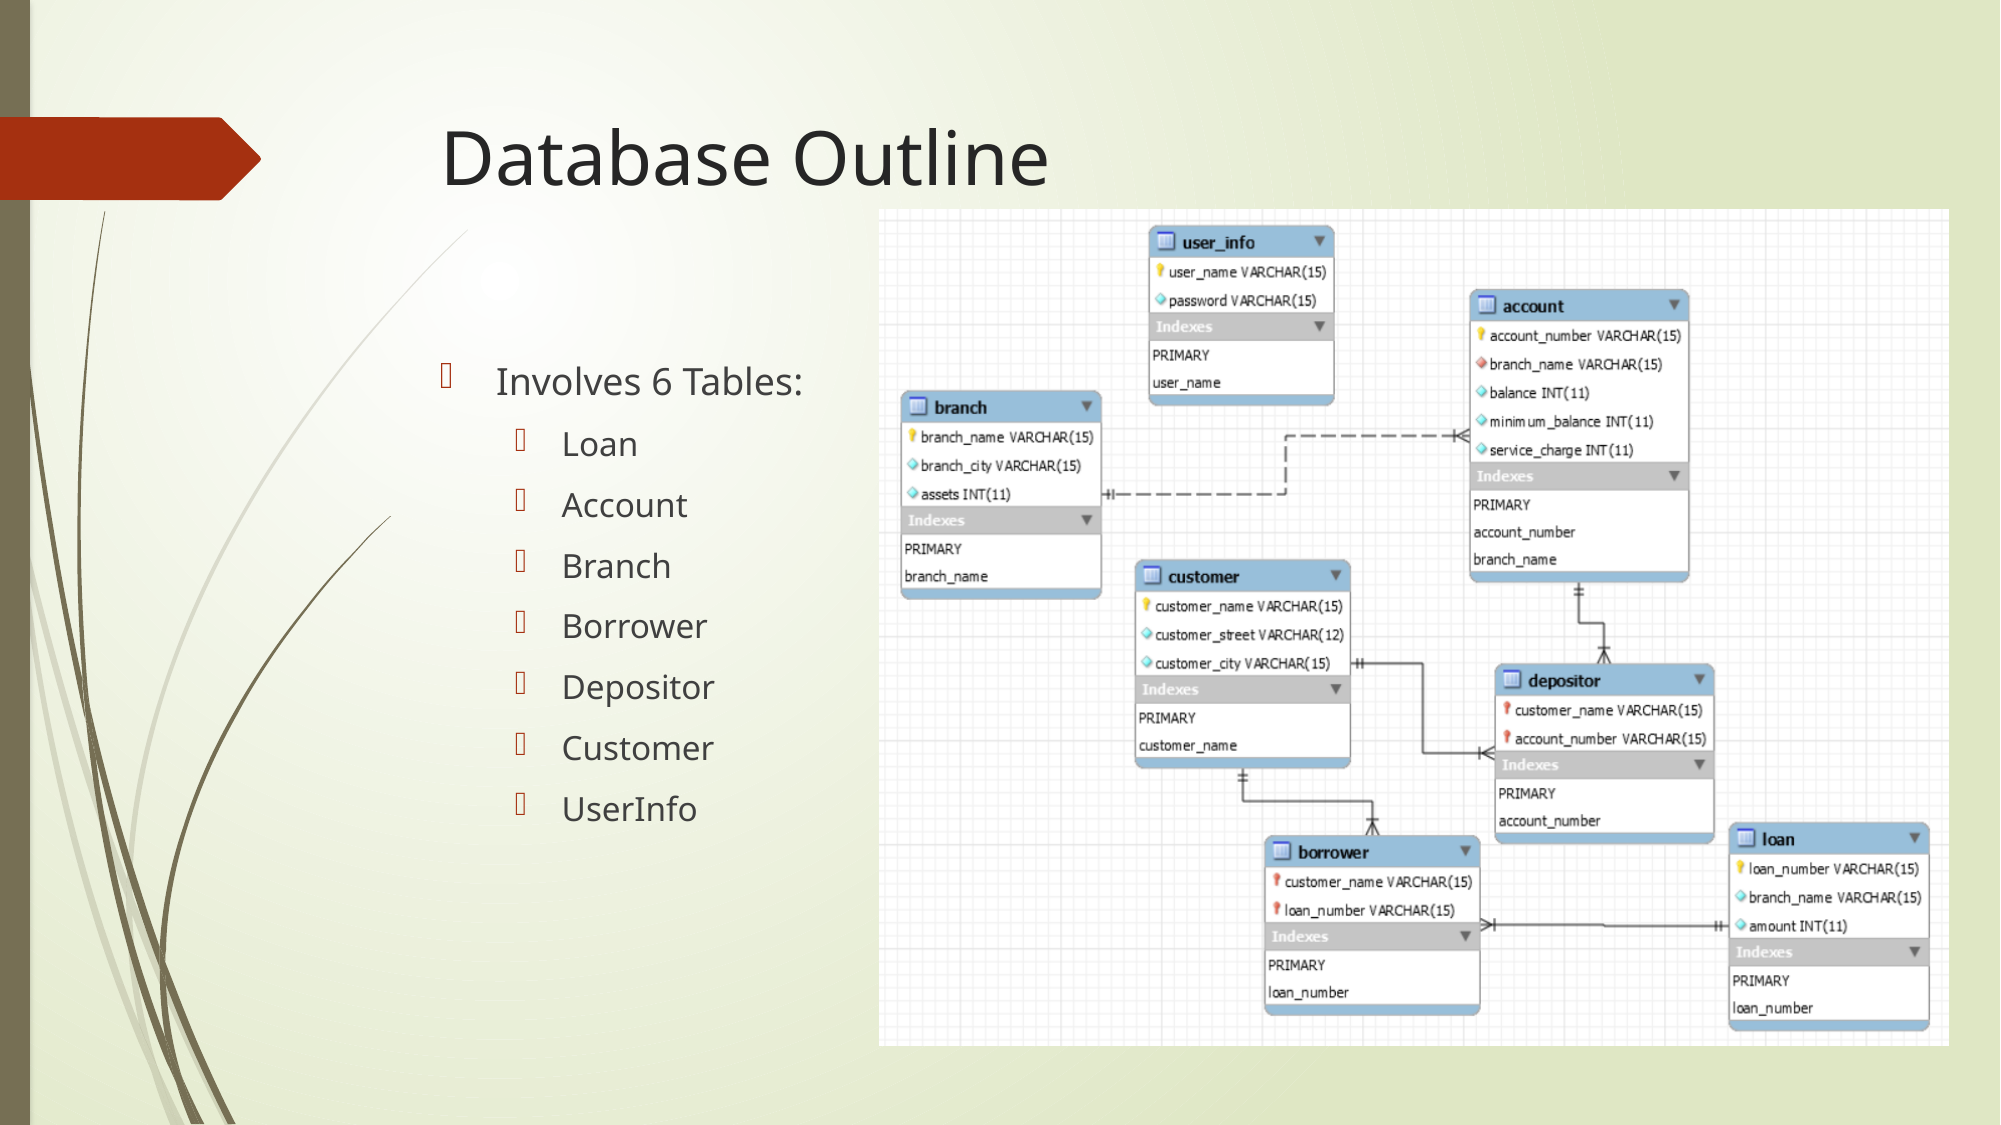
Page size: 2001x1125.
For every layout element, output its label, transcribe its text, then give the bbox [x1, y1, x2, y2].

list Involves 6 Tables: Loan Account Branch Borrower Depositor Customer UserInfo [424, 350, 874, 970]
title Database Outline [425, 102, 1888, 313]
picture [879, 209, 1949, 1046]
